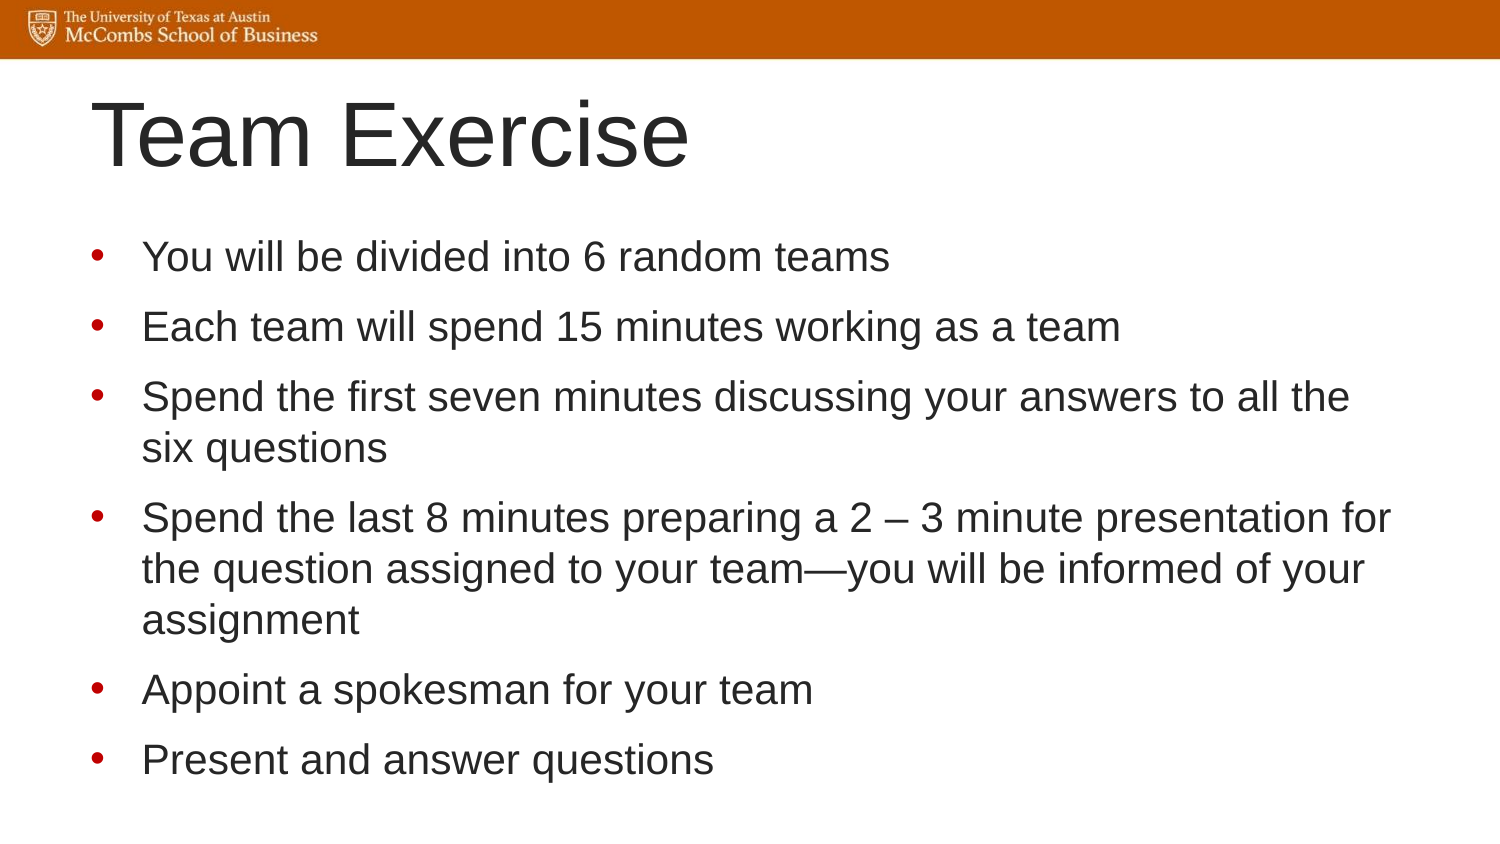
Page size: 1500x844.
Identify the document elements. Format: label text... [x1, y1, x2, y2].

list You will be divided into 6 random teams Each team will spend 15 minutes working as a team Spend the first seven minutes discussing your answers to all the six questions Spend the last 8 minutes preparing a 2 – 3 minute presentation for the question assigned to your team—you will be informed of your assignment Appoint a spokesman for your team Present and answer questions [75, 221, 1425, 797]
picture [0, 0, 1500, 844]
title Team Exercise [75, 59, 1425, 200]
